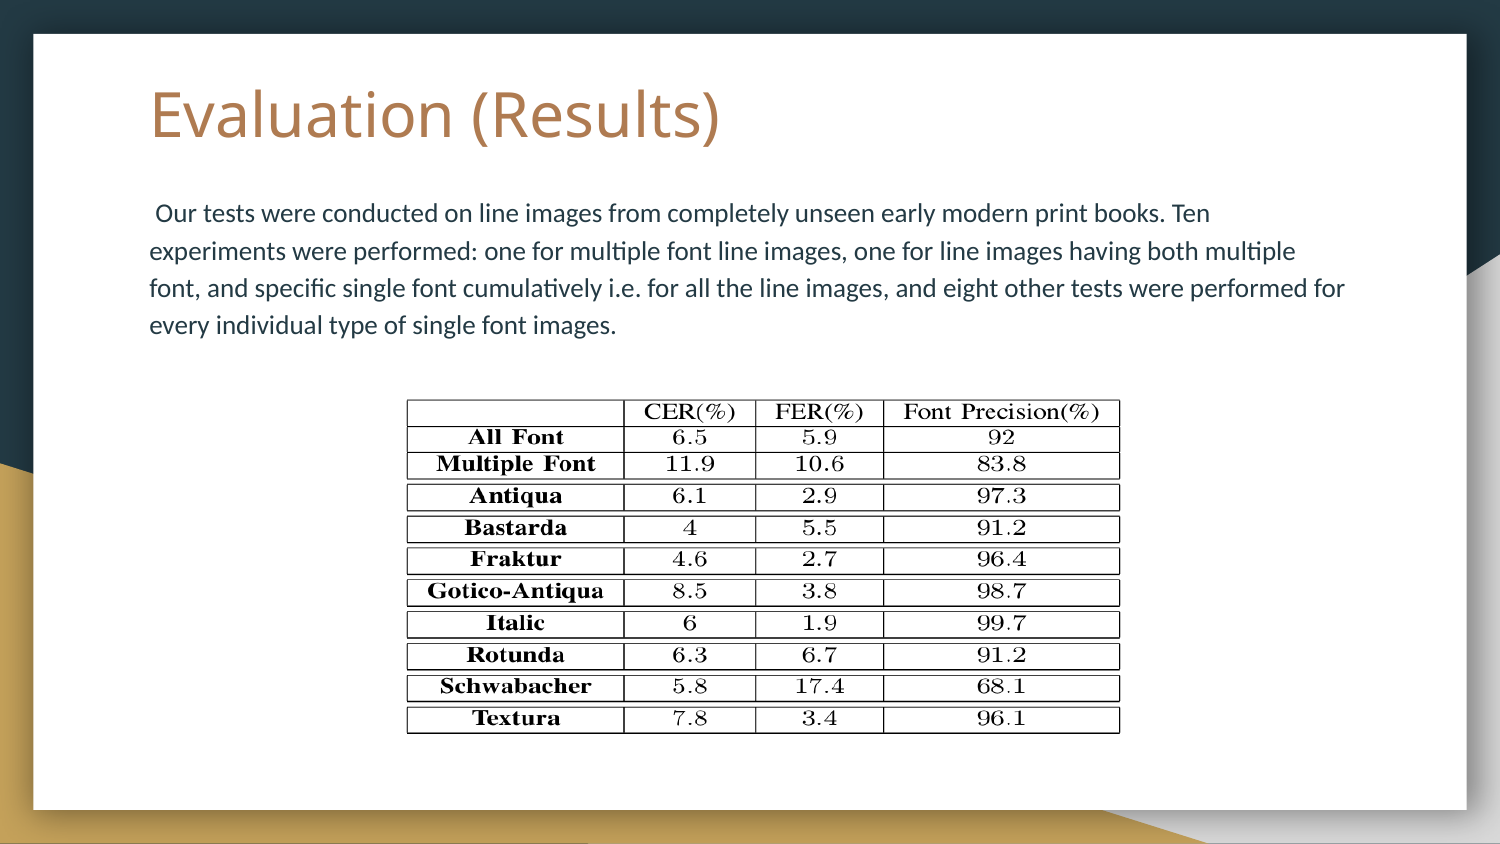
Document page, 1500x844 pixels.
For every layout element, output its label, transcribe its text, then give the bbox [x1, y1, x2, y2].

picture [387, 379, 1145, 760]
list Our tests were conducted on line images from completely unseen early modern print books. Ten experiments were performed: one for multiple font line images, one for line images having both multiple font, and specific single font cumulatively i.e. for all the line images, and eight other tests were performed for every individual type of single font images. [134, 176, 1366, 360]
title Evaluation (Results) [134, 60, 1366, 176]
